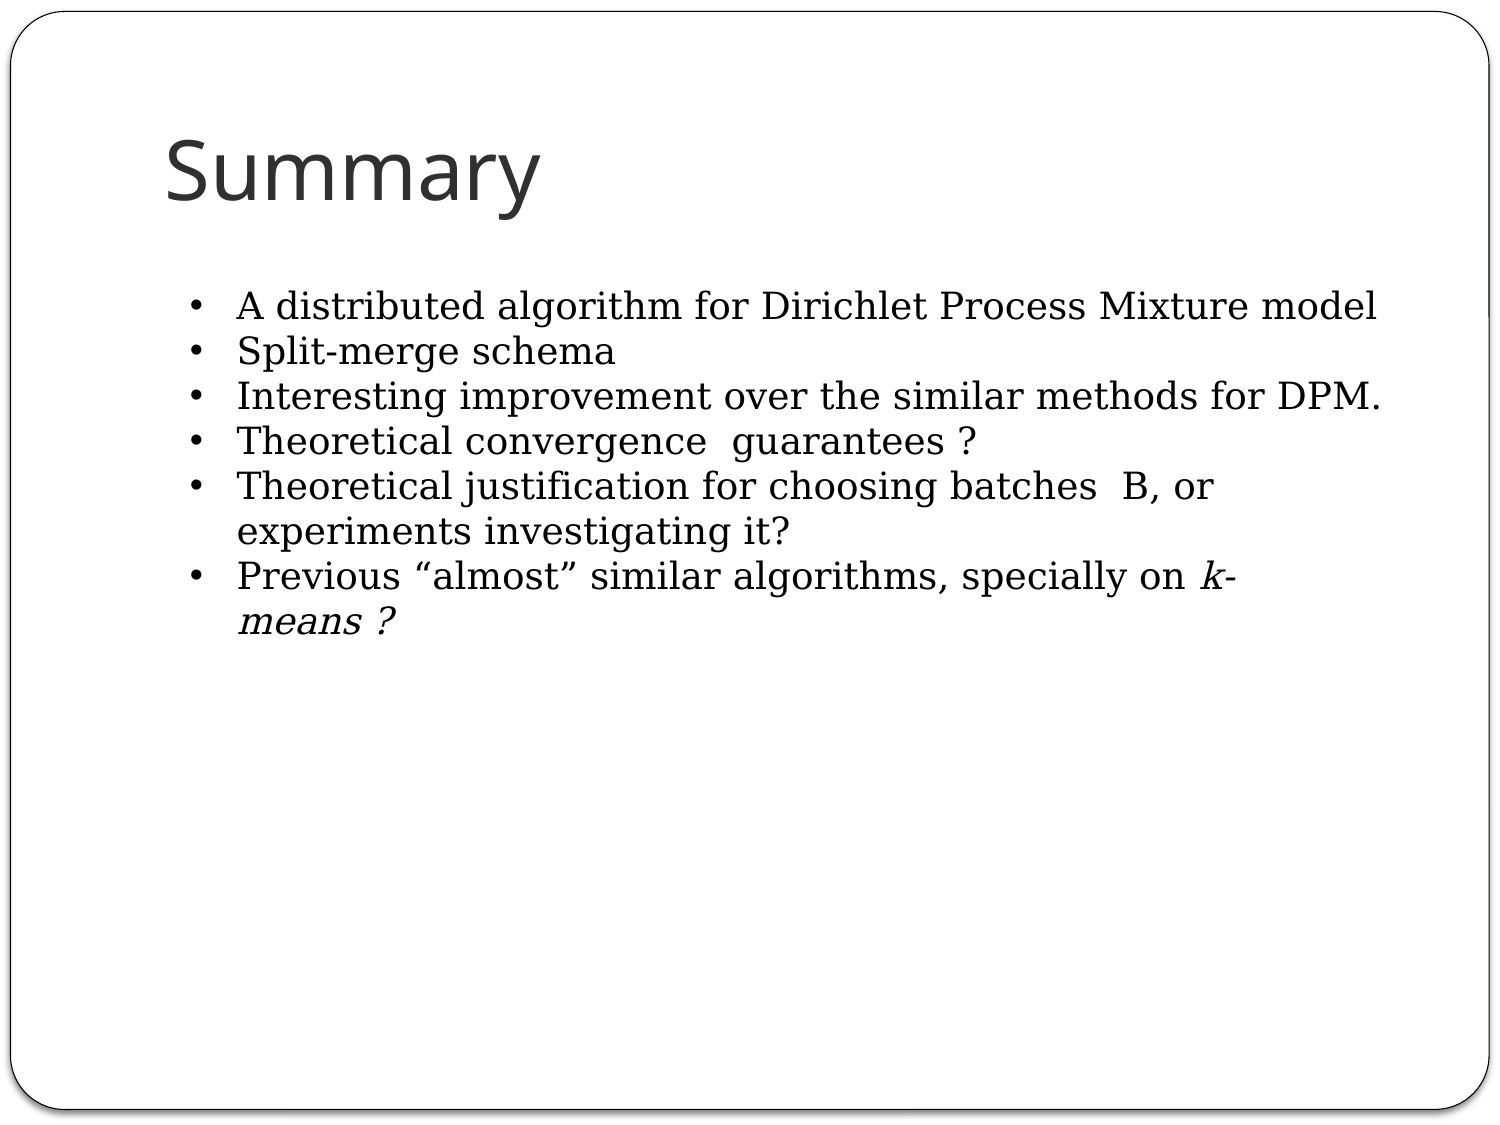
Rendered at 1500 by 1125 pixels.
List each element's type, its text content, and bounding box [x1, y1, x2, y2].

title Summary [150, 45, 1363, 233]
text_box A distributed algorithm for Dirichlet Process Mixture model Split-merge schema Interesting improvement over the similar methods for DPM. Theoretical convergence guarantees ? Theoretical justification for choosing batches B, or experiments investigating it? Previous “almost” similar algorithms, specially on k-means ? [174, 274, 1400, 650]
